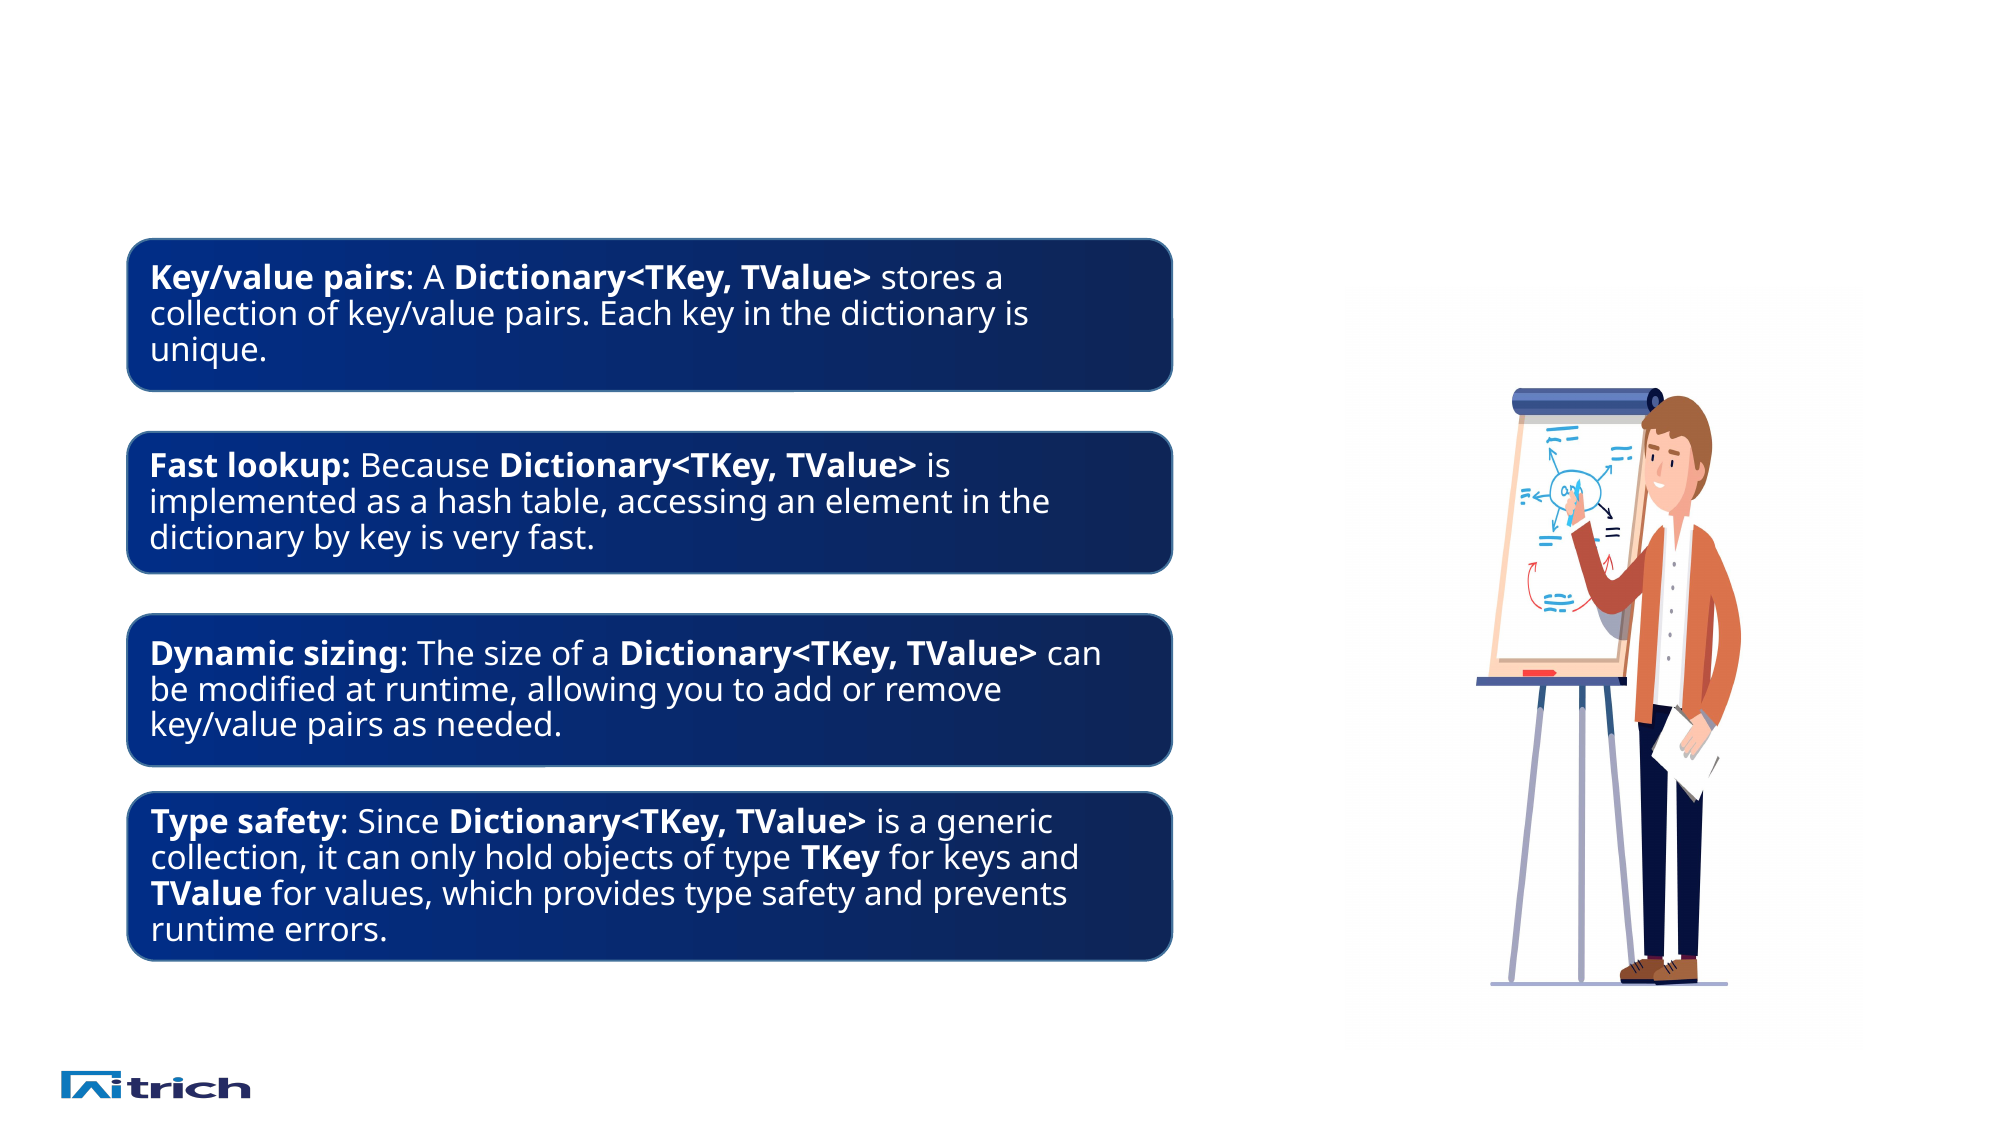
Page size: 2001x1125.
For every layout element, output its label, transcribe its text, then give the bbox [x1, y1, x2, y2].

text_box Key/value pairs: A Dictionary<TKey, TValue> stores a collection of key/value pairs. Each key in the dictionary is unique. [127, 238, 1173, 392]
text_box Type safety: Since Dictionary<TKey, TValue> is a generic collection, it can only hold objects of type TKey for keys and TValue for values, which provides type safety and prevents runtime errors. [127, 792, 1173, 961]
text_box Fast lookup: Because Dictionary<TKey, TValue> is implemented as a hash table, accessing an element in the dictionary by key is very fast. [127, 431, 1173, 574]
picture [1345, 286, 1863, 1051]
text_box Dynamic sizing: The size of a Dictionary<TKey, TValue> can be modified at runtime, allowing you to add or remove key/value pairs as needed. [127, 614, 1173, 767]
picture [59, 1070, 252, 1099]
